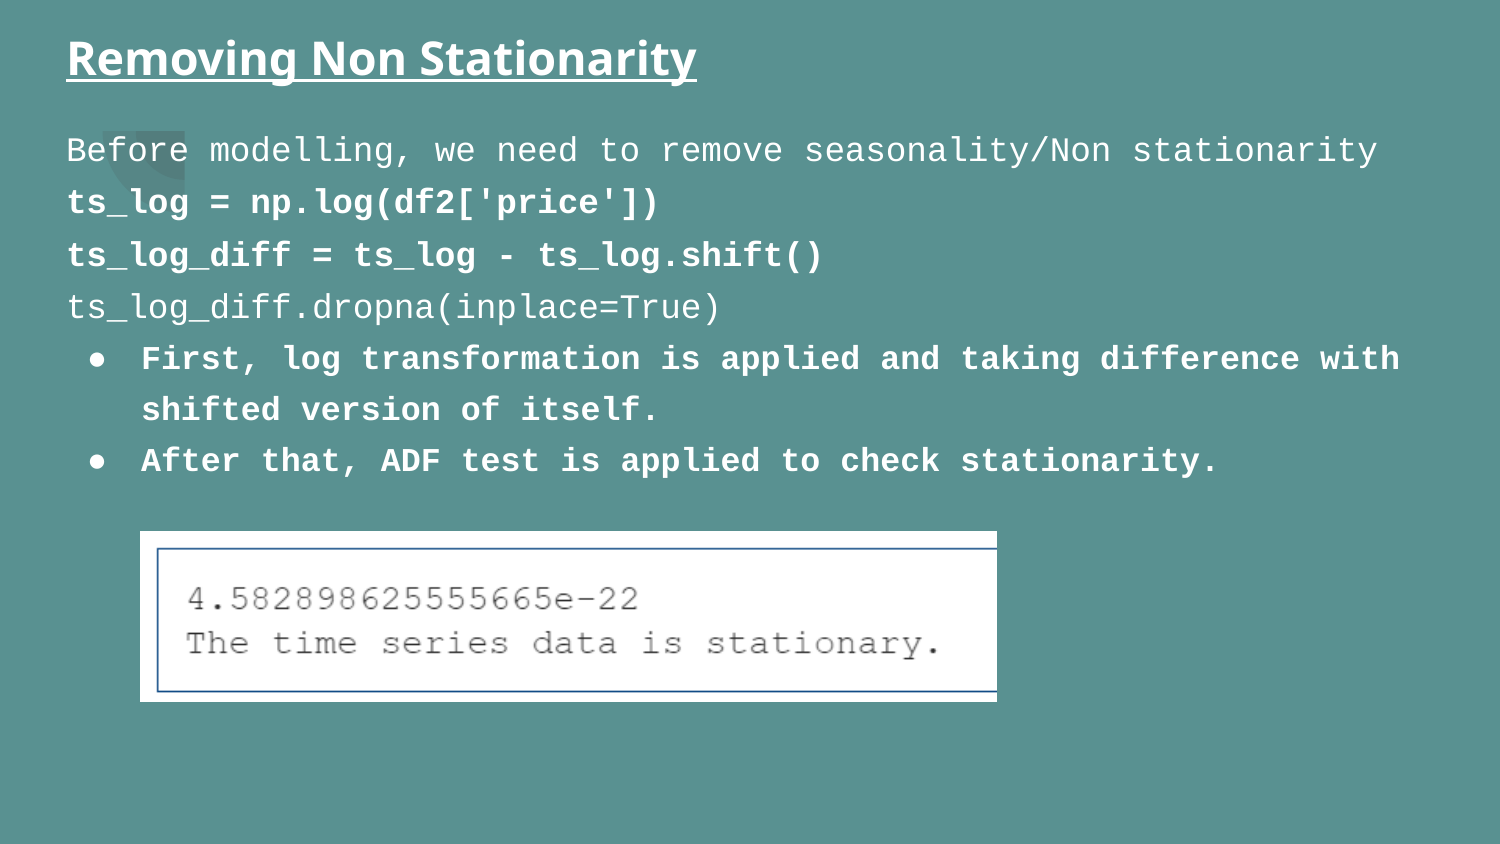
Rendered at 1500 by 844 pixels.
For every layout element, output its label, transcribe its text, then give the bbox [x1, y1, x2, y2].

title Removing Non Stationarity [51, 10, 1449, 104]
list Before modelling, we need to remove seasonality/Non stationarity ts_log = np.log(df2['price']) ts_log_diff = ts_log - ts_log.shift() ts_log_diff.dropna(inplace=True) First, log transformation is applied and taking difference with shifted version of itself. After that, ADF test is applied to check stationarity. [51, 104, 1449, 780]
picture [139, 531, 997, 703]
